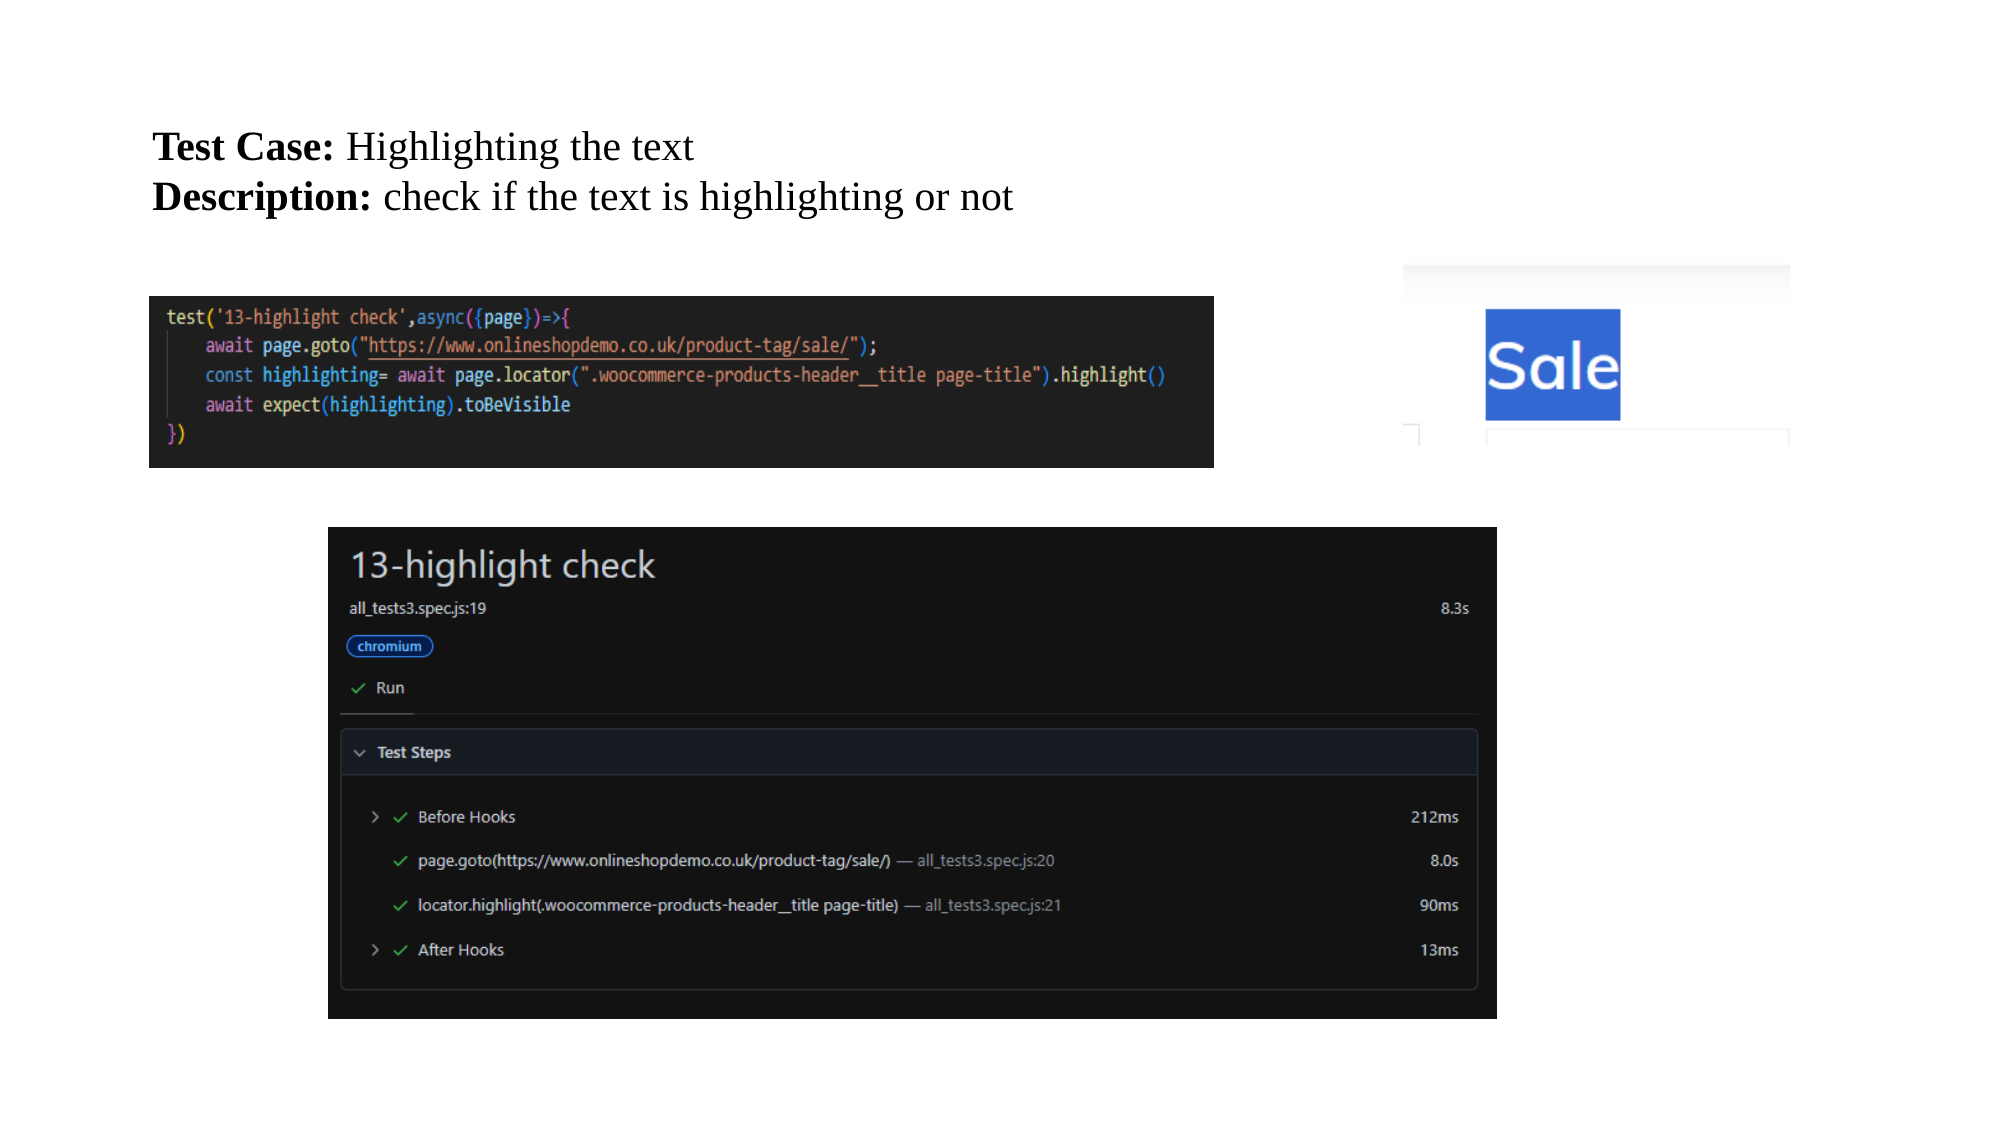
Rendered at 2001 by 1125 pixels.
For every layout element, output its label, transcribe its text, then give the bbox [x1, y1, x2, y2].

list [328, 527, 1497, 1019]
title Test Case: Highlighting the text Description: check if the text is highlighting or not [137, 59, 1863, 278]
picture [1403, 256, 1790, 447]
picture [149, 296, 1215, 468]
